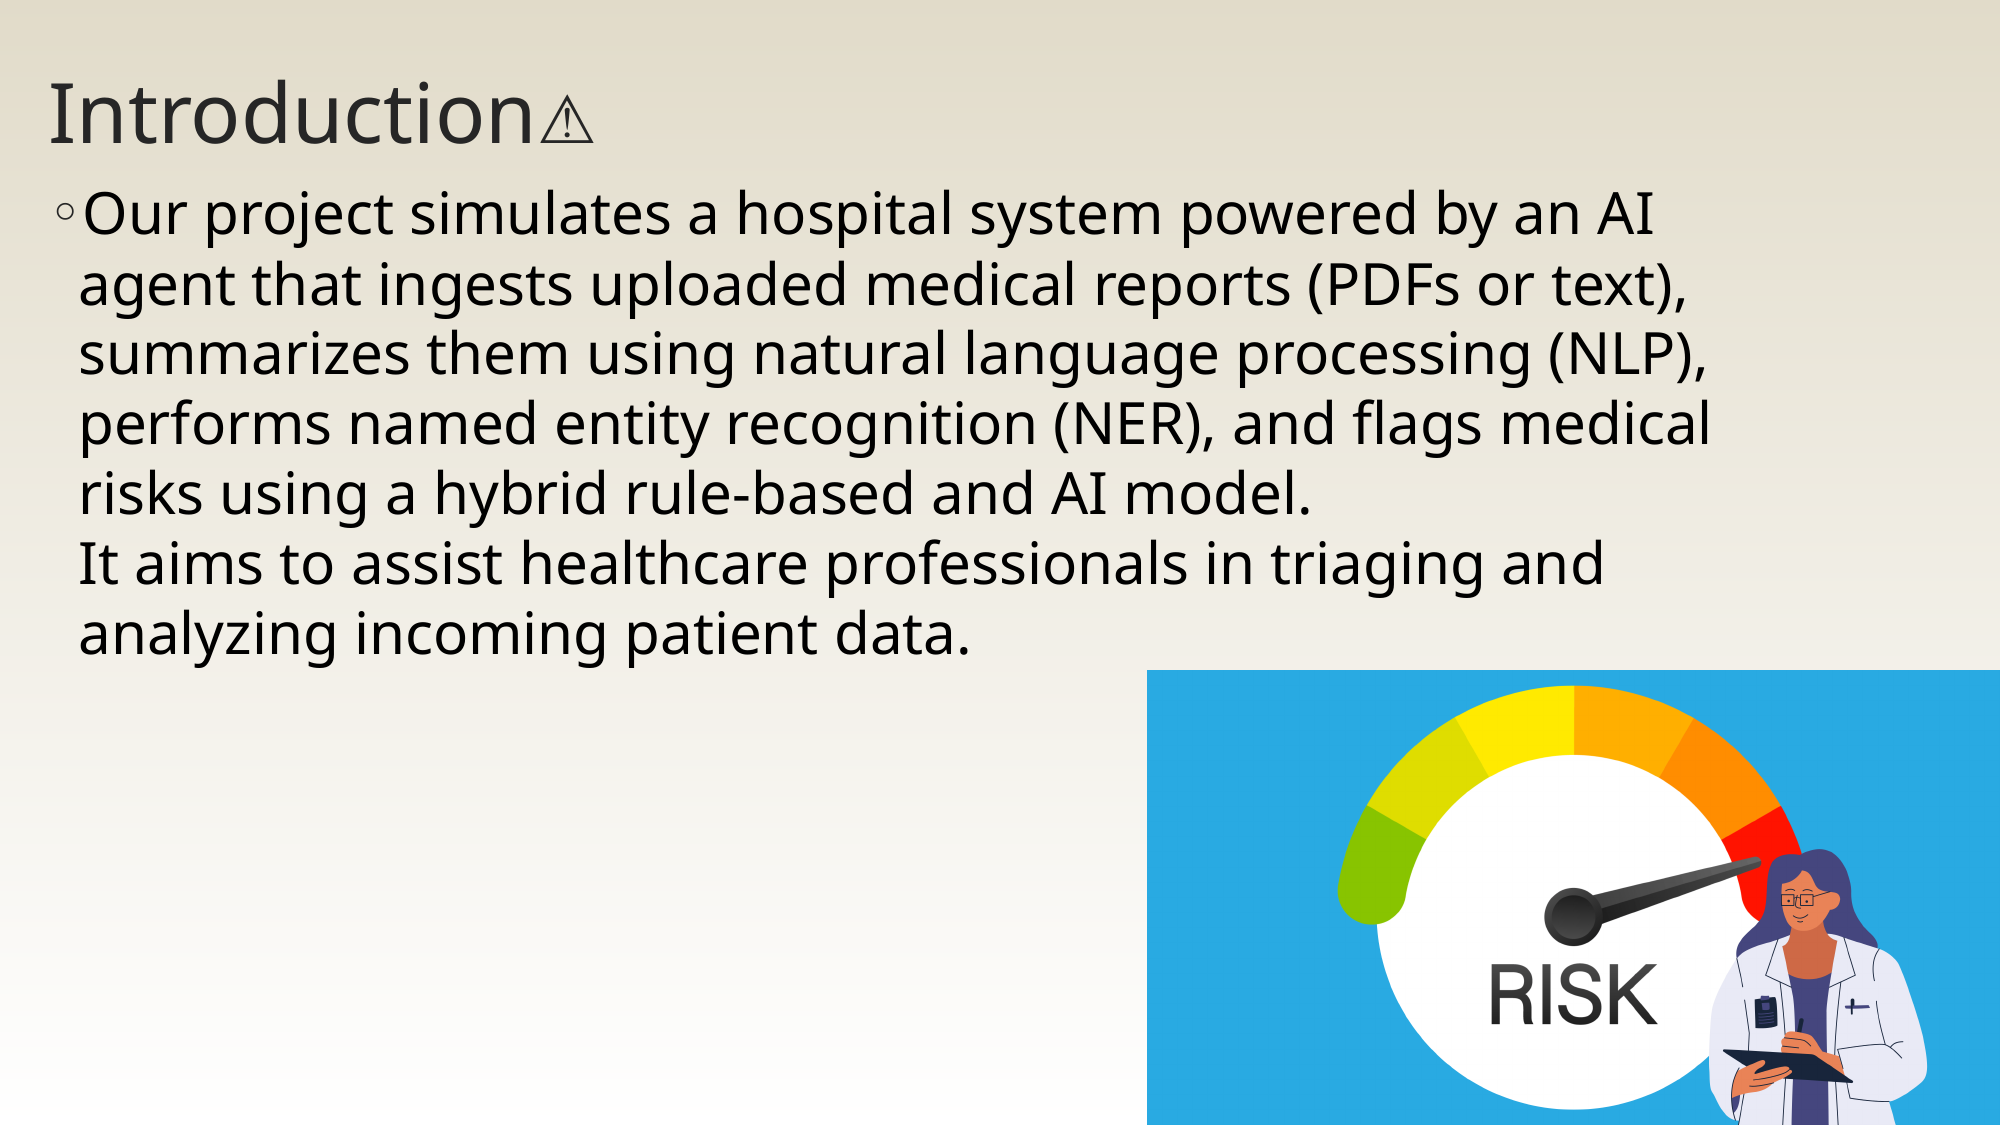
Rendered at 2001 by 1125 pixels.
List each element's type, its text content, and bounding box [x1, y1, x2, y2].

title Introduction⚠️ [33, 0, 1149, 169]
list Our project simulates a hospital system powered by an AI agent that ingests uploaded medical reports (PDFs or text), summarizes them using natural language processing (NLP), performs named entity recognition (NER), and flags medical risks using a hybrid rule-based and AI model. It aims to assist healthcare professionals in triaging and analyzing incoming patient data. [33, 169, 1759, 883]
picture [1147, 670, 2000, 1125]
